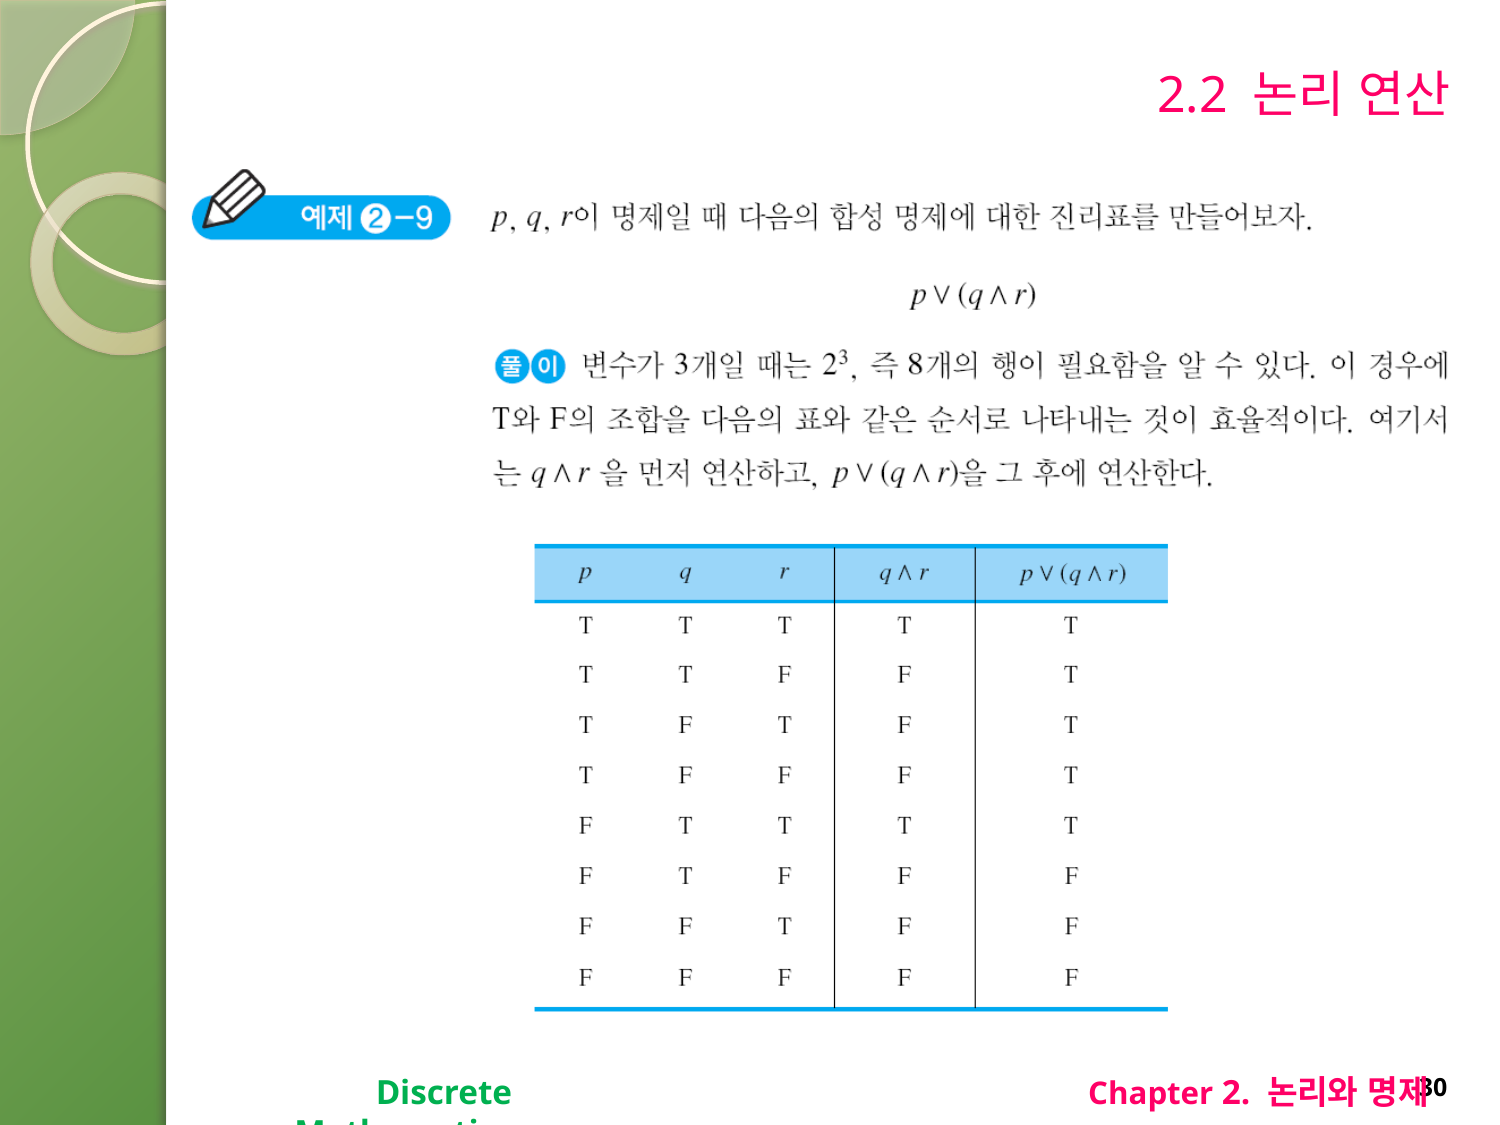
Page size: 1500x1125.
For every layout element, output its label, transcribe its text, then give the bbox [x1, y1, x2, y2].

text_box Discrete Mathematics [172, 1063, 528, 1125]
text_box Chapter 2. 논리와 명제 [1073, 1063, 1500, 1119]
picture [518, 525, 1188, 1036]
picture [175, 149, 1464, 515]
title 2.2 논리 연산 [235, 45, 1466, 141]
